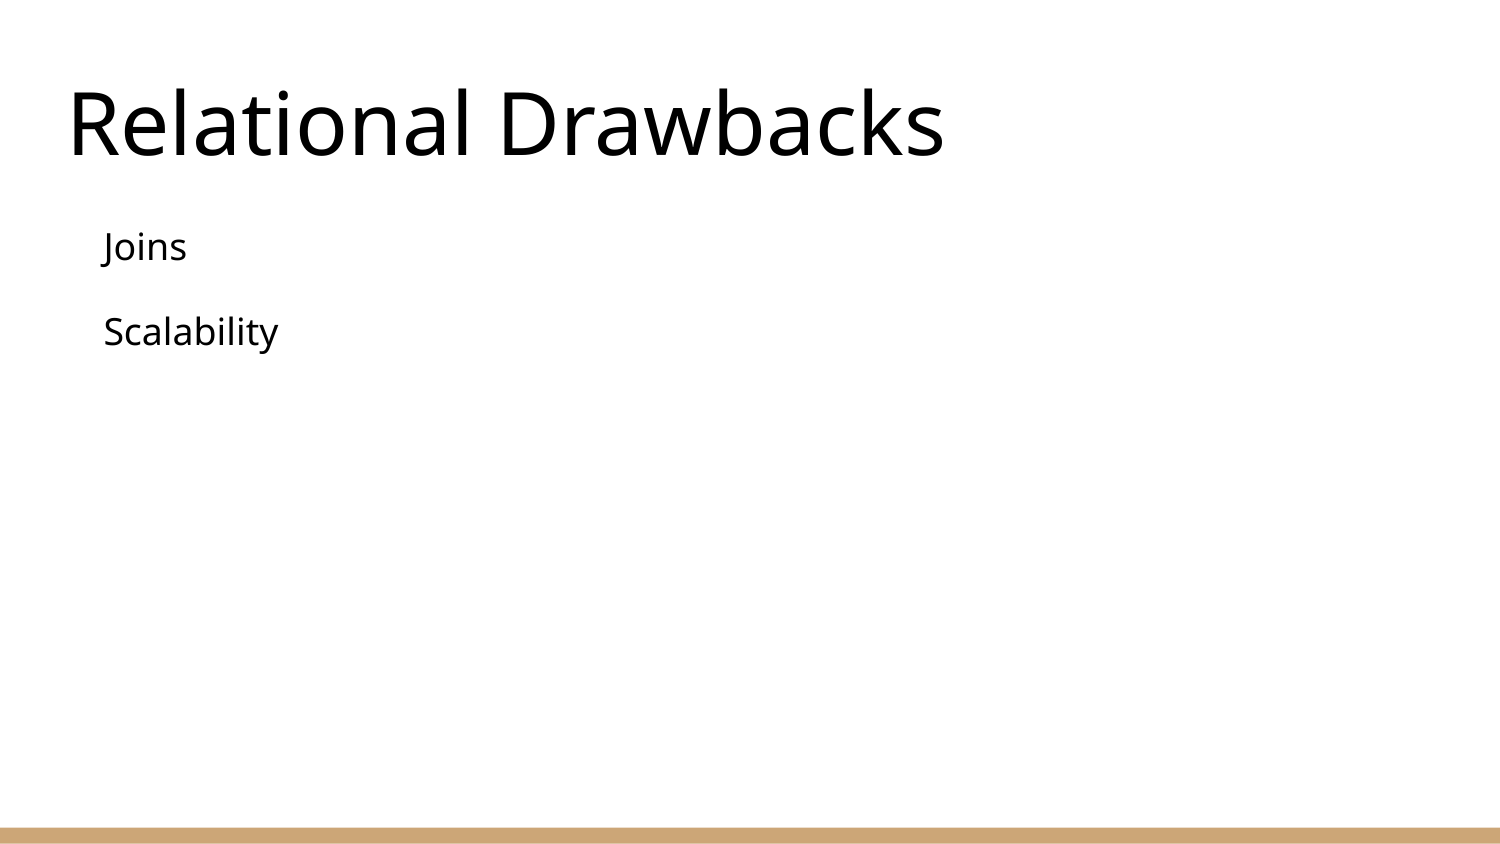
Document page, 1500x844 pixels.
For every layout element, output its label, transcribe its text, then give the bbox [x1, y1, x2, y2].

title Relational Drawbacks [51, 51, 1449, 189]
list Joins Scalability [51, 200, 1449, 752]
